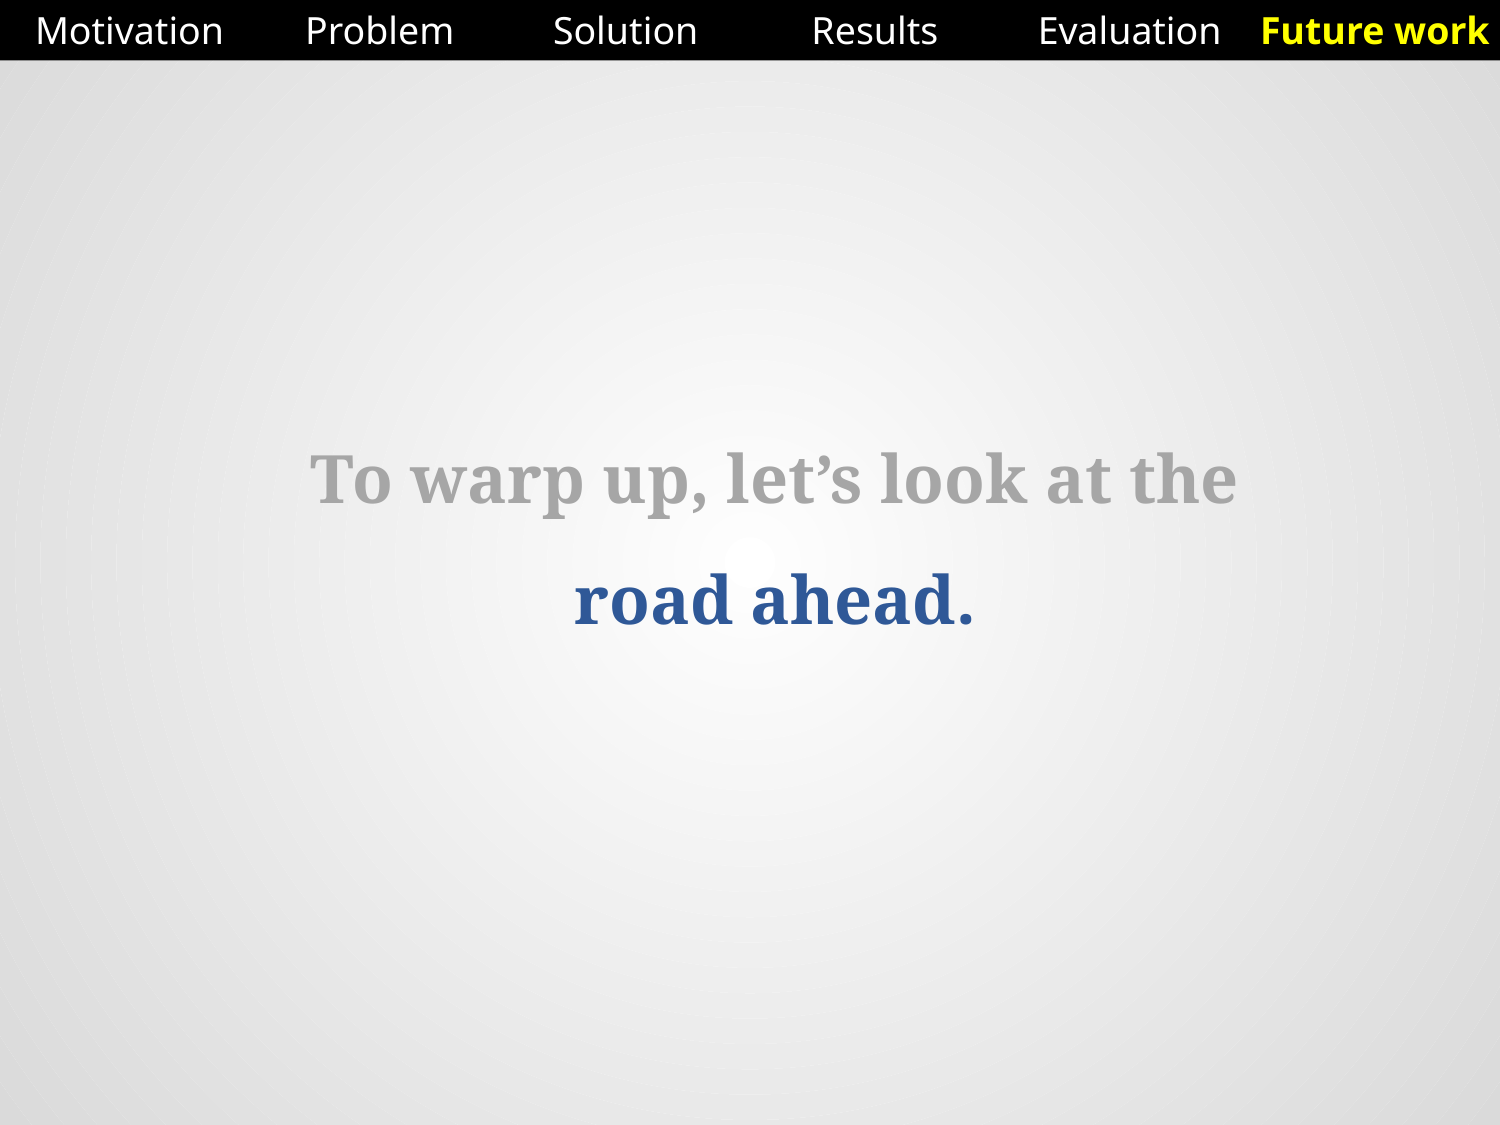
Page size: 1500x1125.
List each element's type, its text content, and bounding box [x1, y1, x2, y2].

title To warp up, let’s look at the road ahead. [100, 444, 1451, 646]
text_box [0, 0, 1500, 61]
